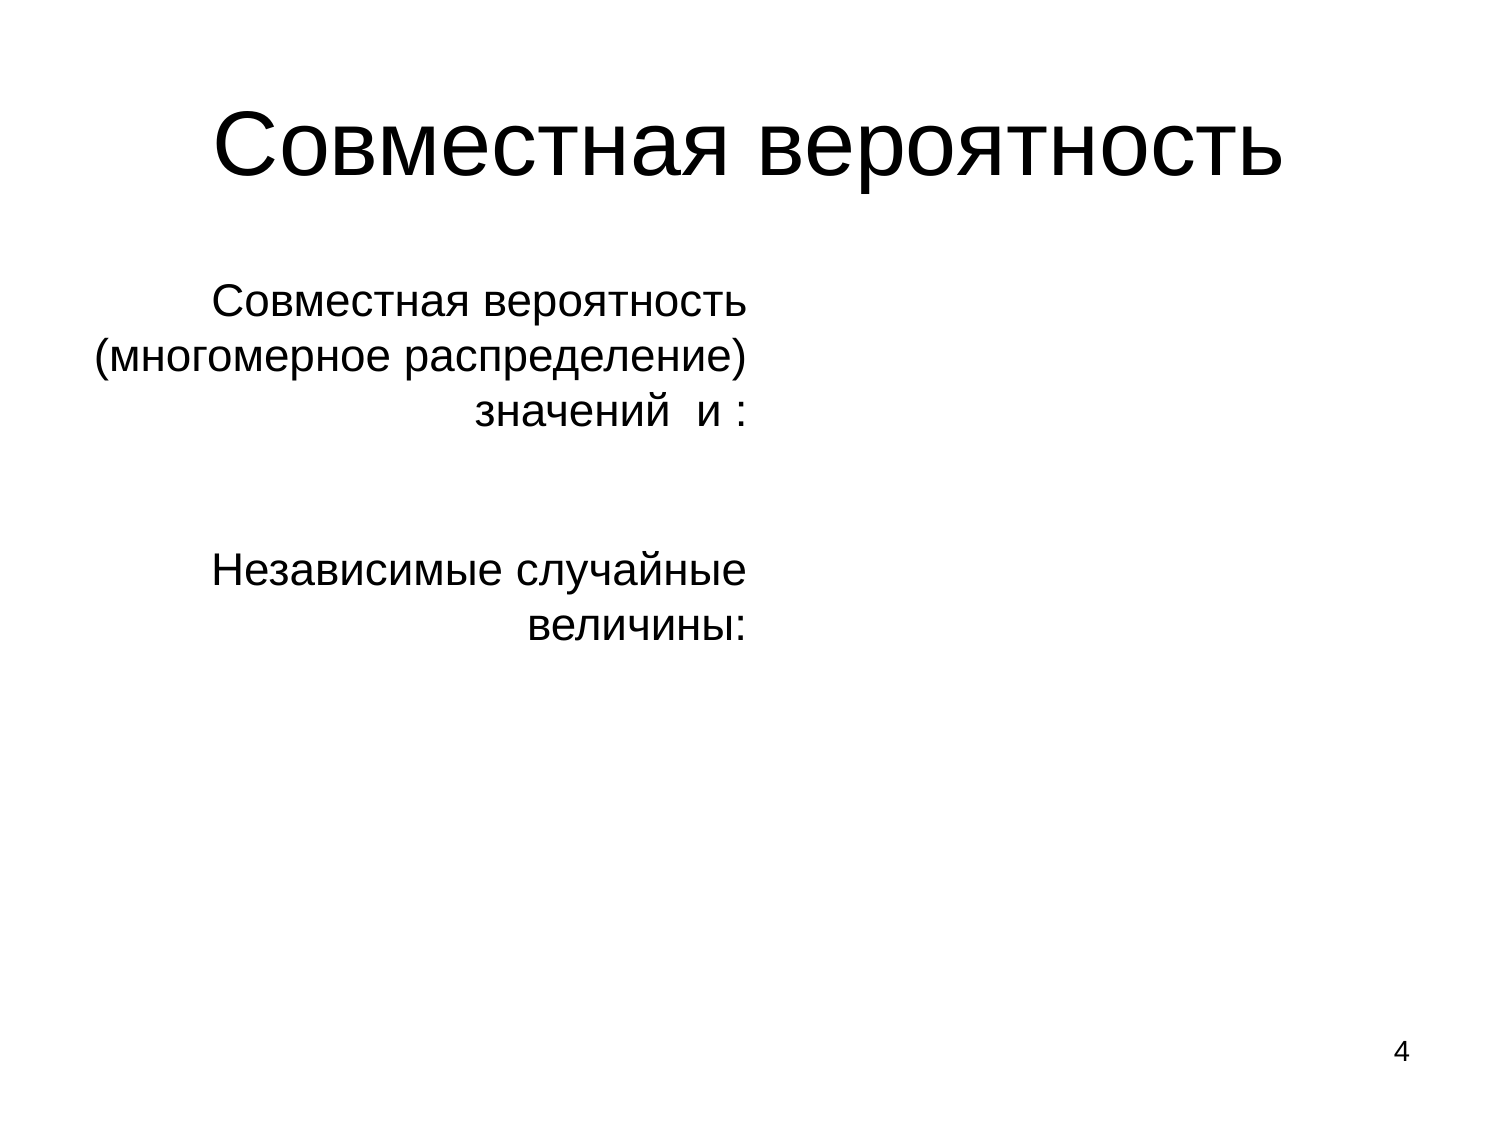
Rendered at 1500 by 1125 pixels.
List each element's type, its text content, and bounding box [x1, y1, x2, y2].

slide_number 4 [1074, 1024, 1425, 1103]
title Совместная вероятность [75, 45, 1425, 233]
